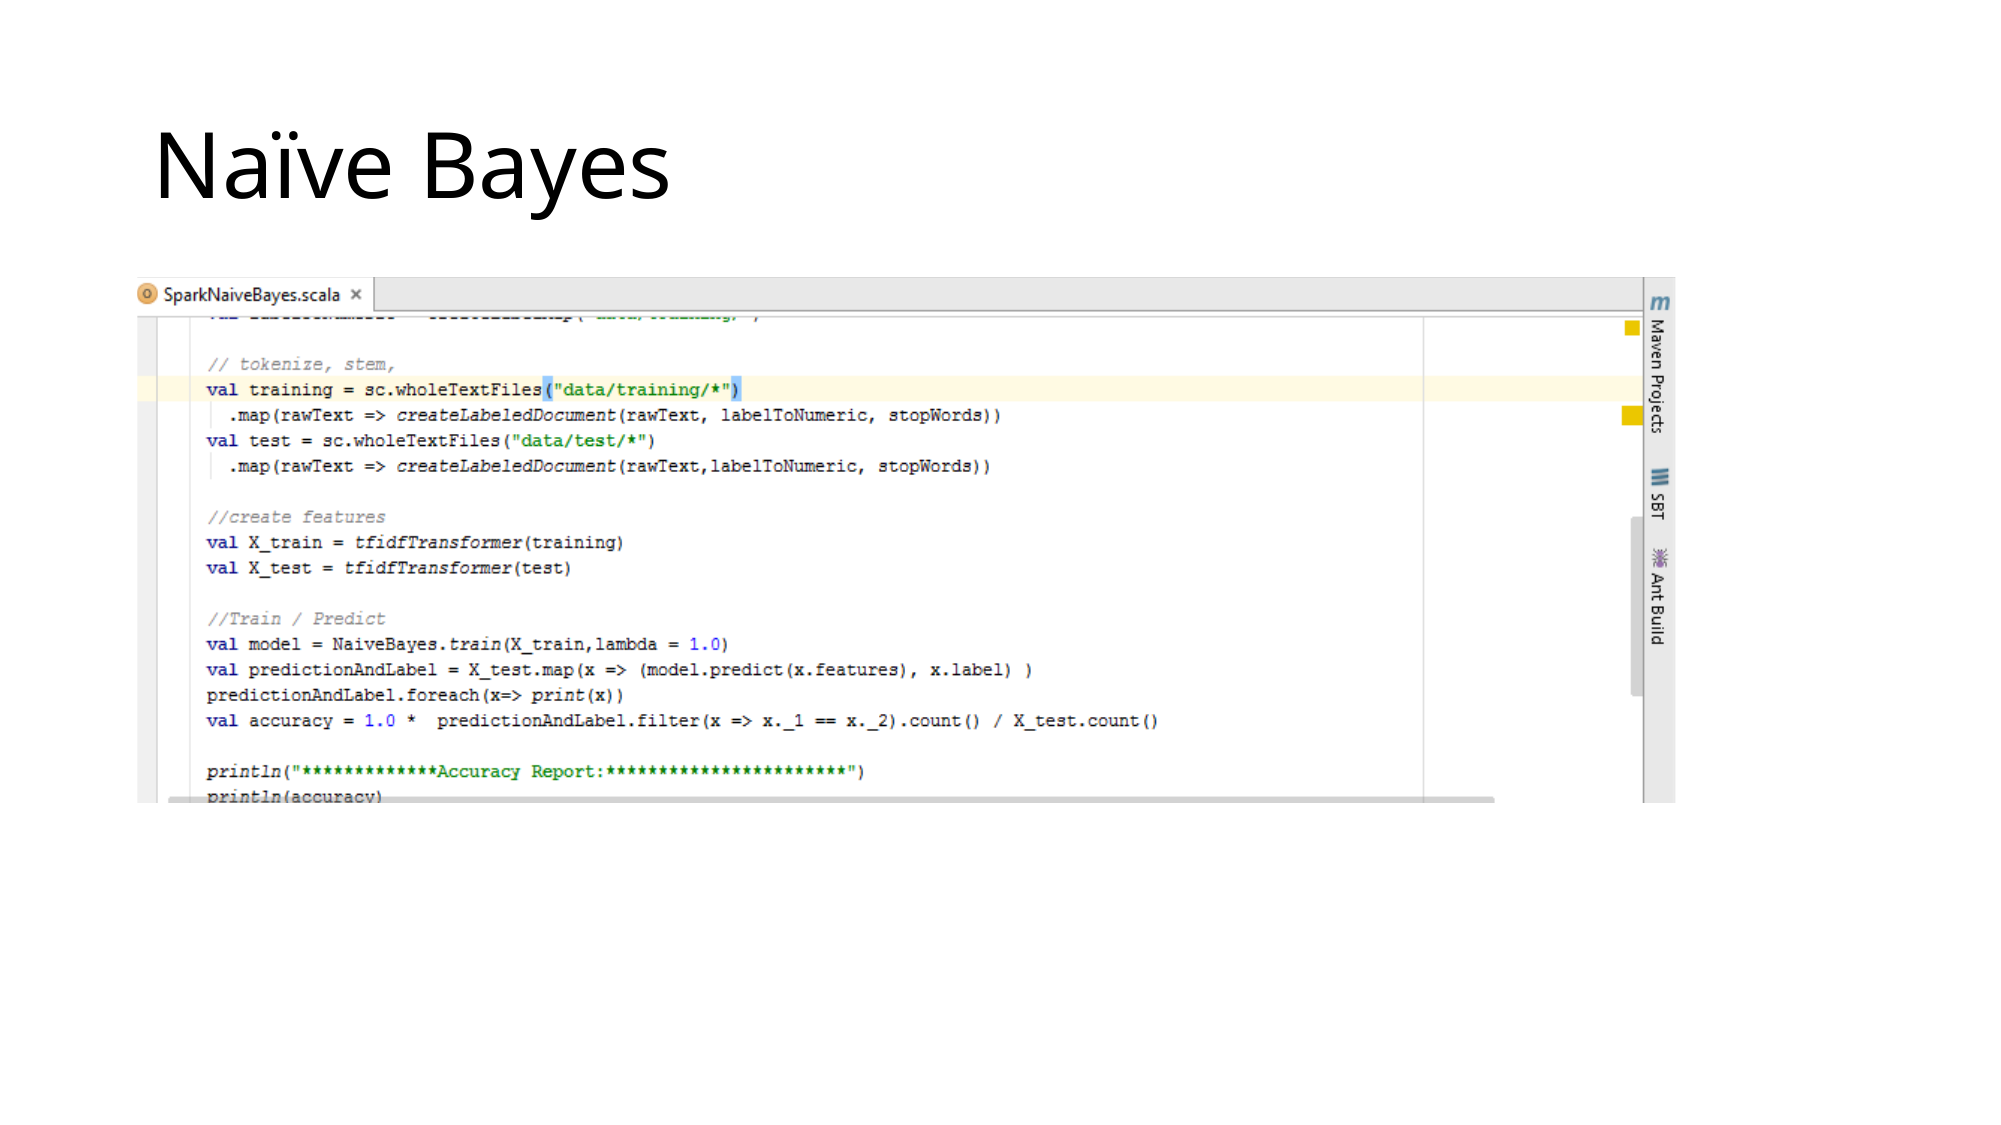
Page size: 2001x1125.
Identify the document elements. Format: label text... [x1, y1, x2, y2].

title Naïve Bayes [137, 59, 1863, 278]
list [137, 277, 1676, 803]
